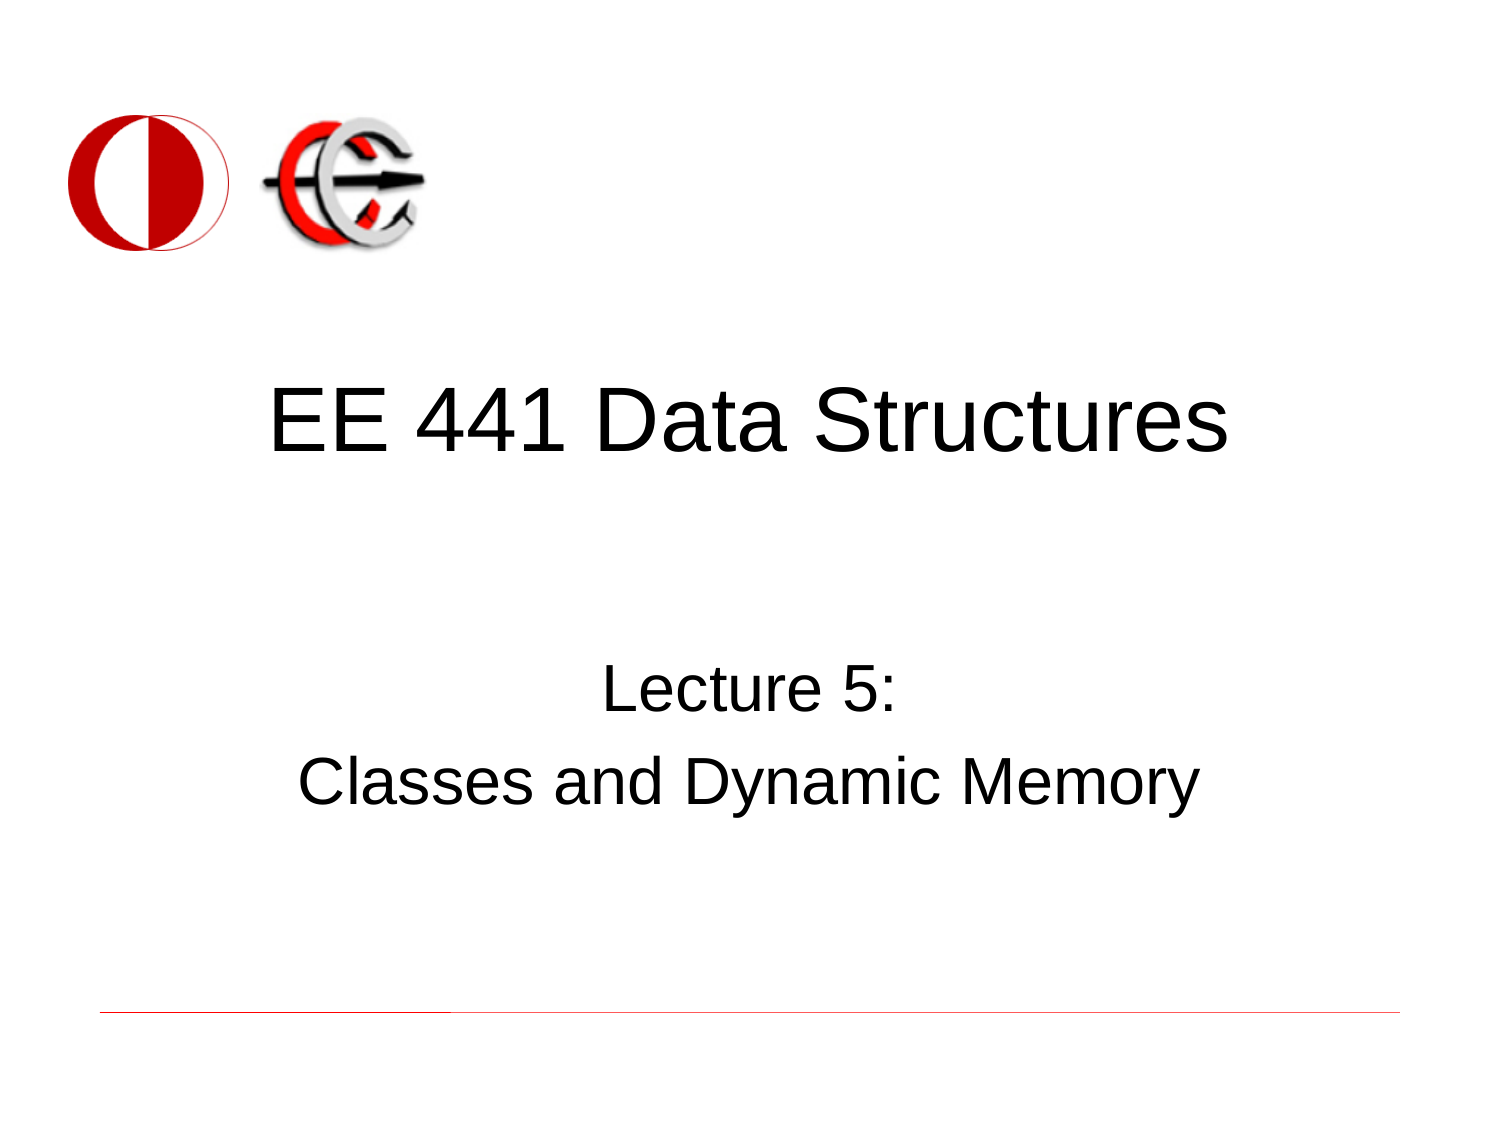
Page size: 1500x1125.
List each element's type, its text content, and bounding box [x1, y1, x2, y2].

picture [65, 113, 231, 252]
title EE 441 Data Structures [112, 349, 1388, 591]
subtitle Lecture 5: Classes and Dynamic Memory [225, 637, 1275, 925]
picture [242, 113, 436, 256]
